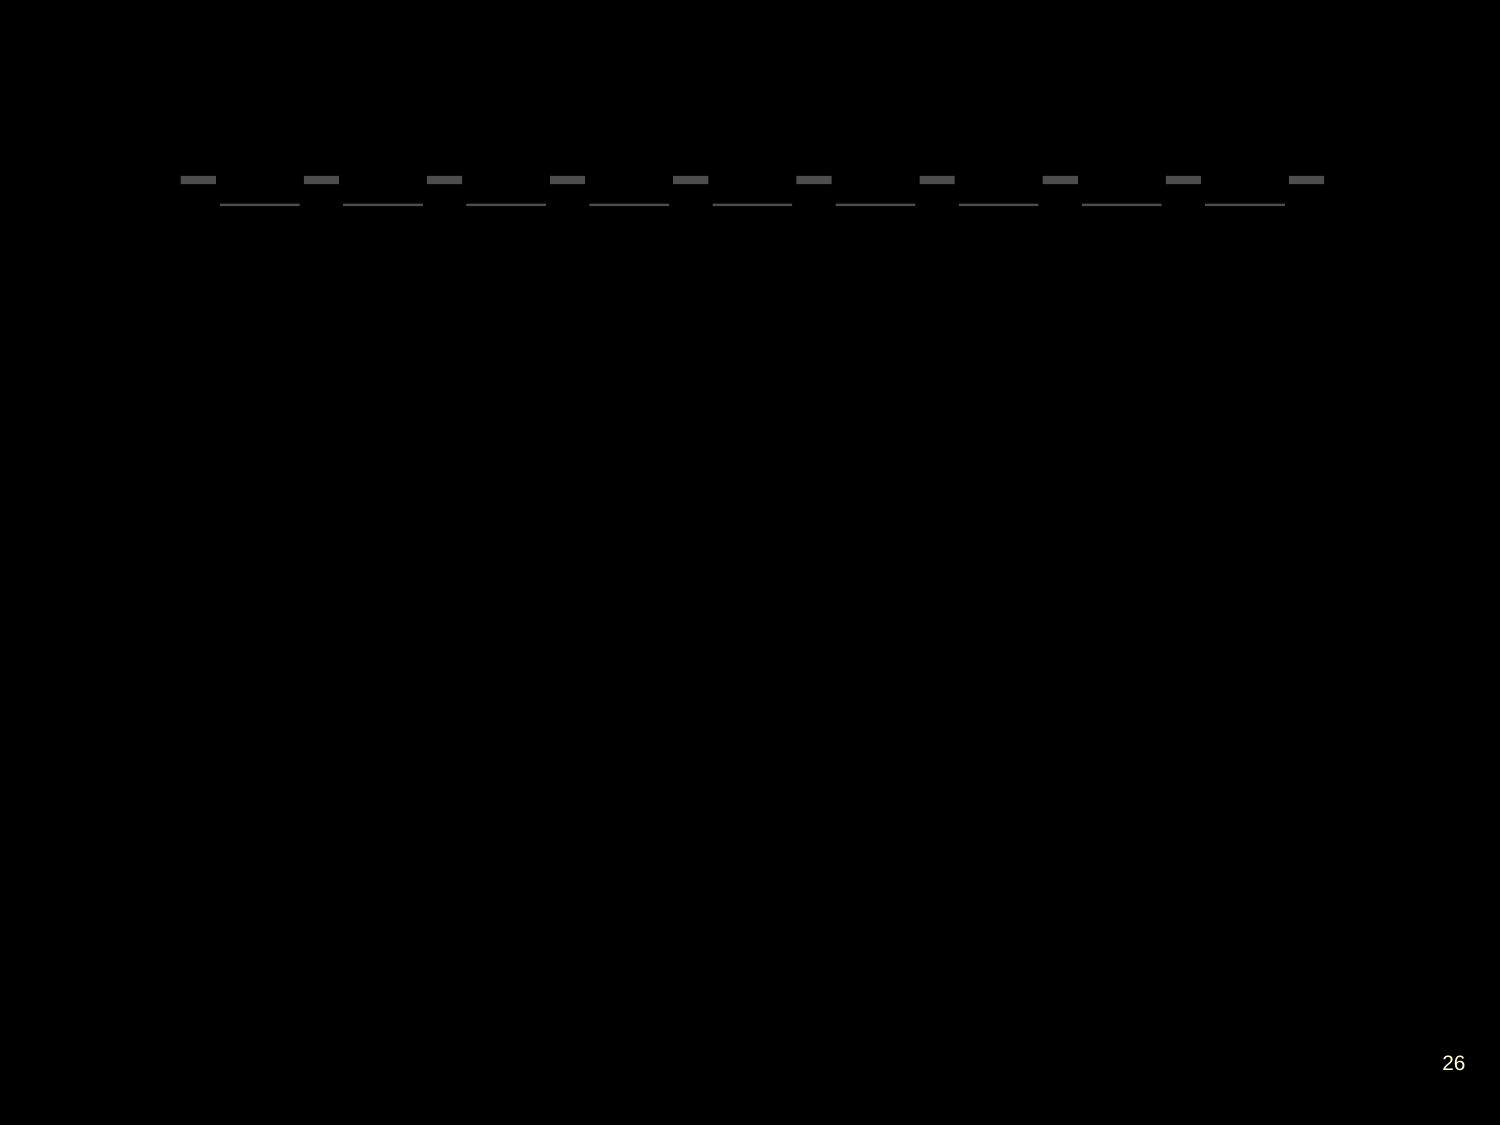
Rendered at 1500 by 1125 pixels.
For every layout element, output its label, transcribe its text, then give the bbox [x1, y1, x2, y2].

slide_number ‹#› [1167, 1025, 1481, 1100]
